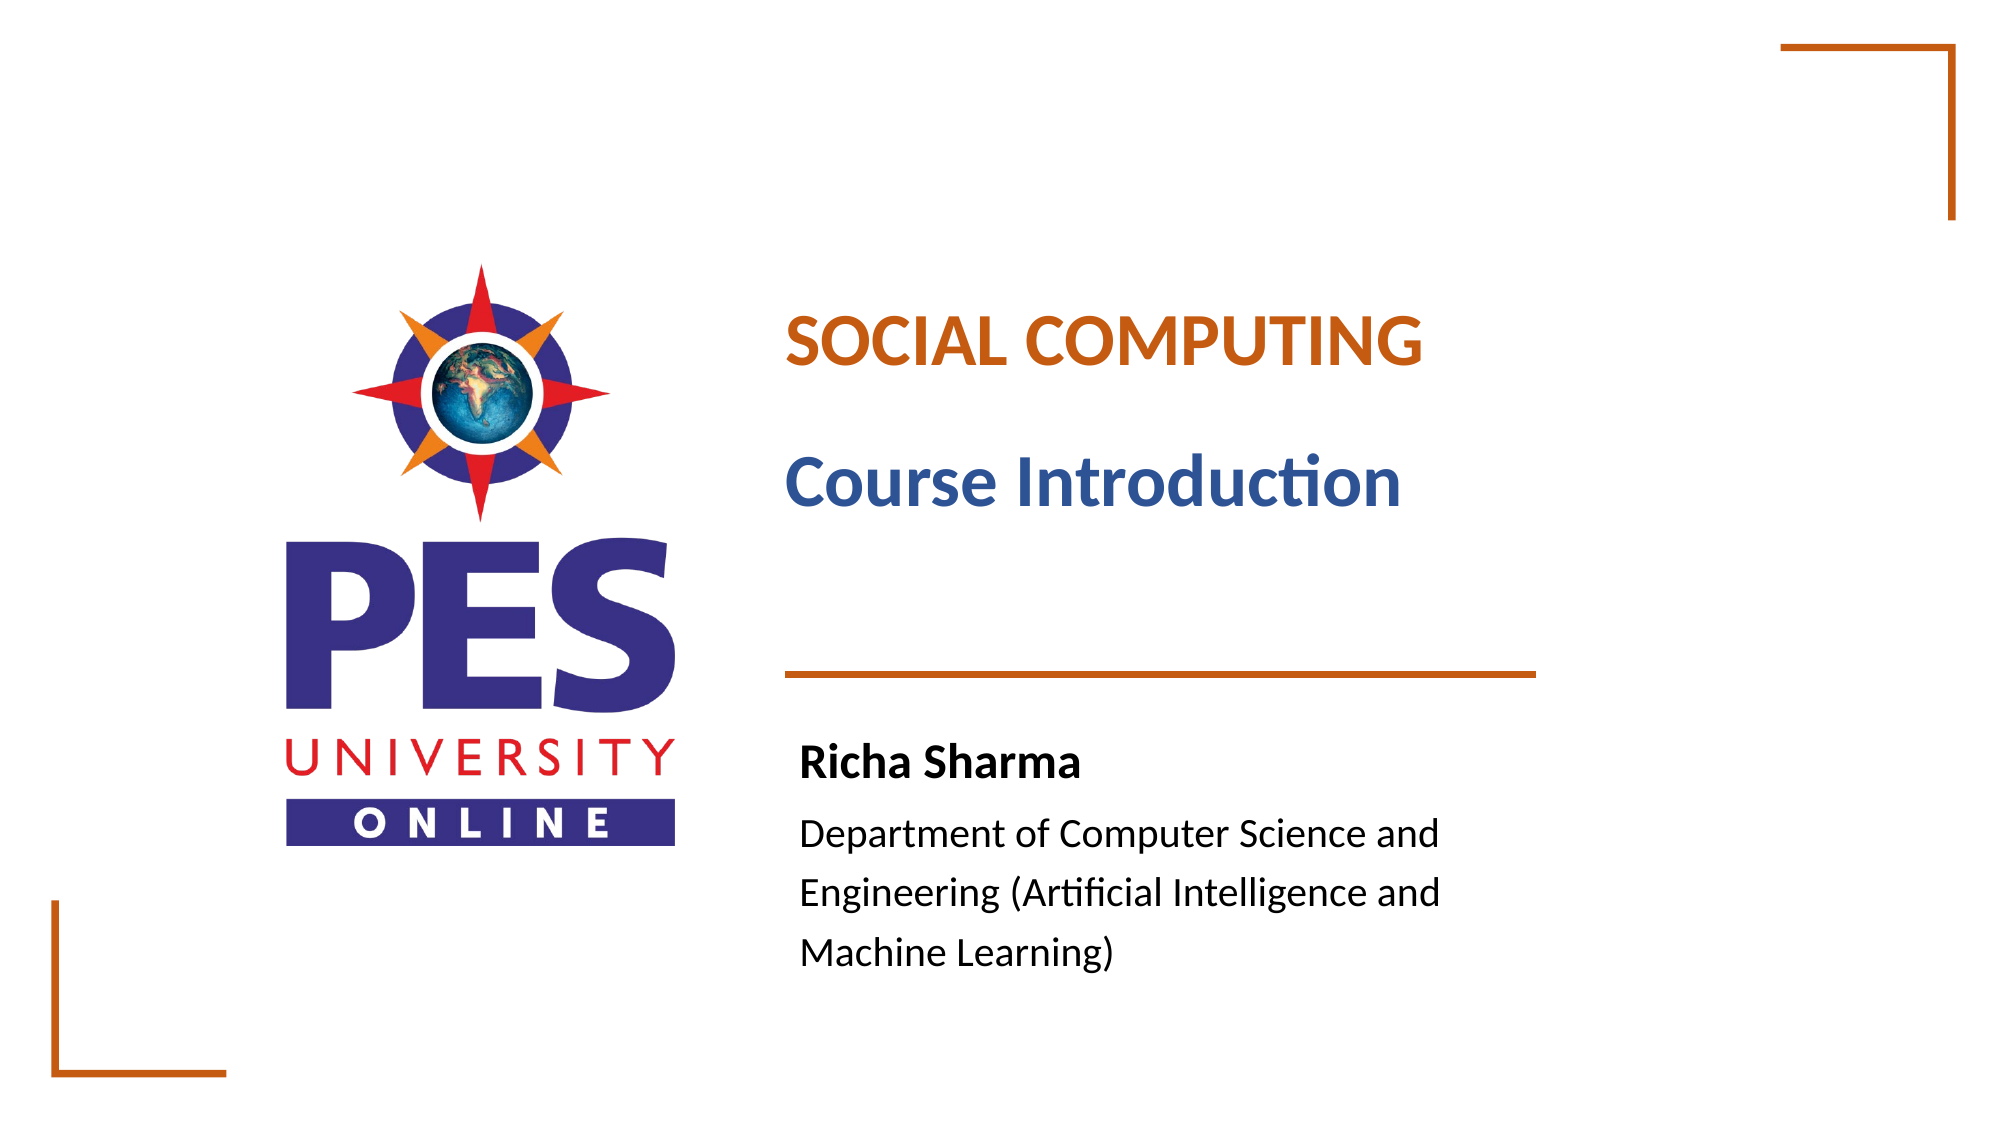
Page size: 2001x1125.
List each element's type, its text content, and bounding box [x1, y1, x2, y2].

text_box Course Introduction [783, 429, 1650, 522]
text_box Richa Sharma Department of Computer Science and Engineering (Artificial Intelligence and Machine Learning) [797, 719, 1490, 975]
text_box [1780, 43, 1956, 221]
picture [285, 263, 676, 846]
text_box [51, 900, 227, 1078]
title SOCIAL COMPUTING [783, 288, 1428, 429]
